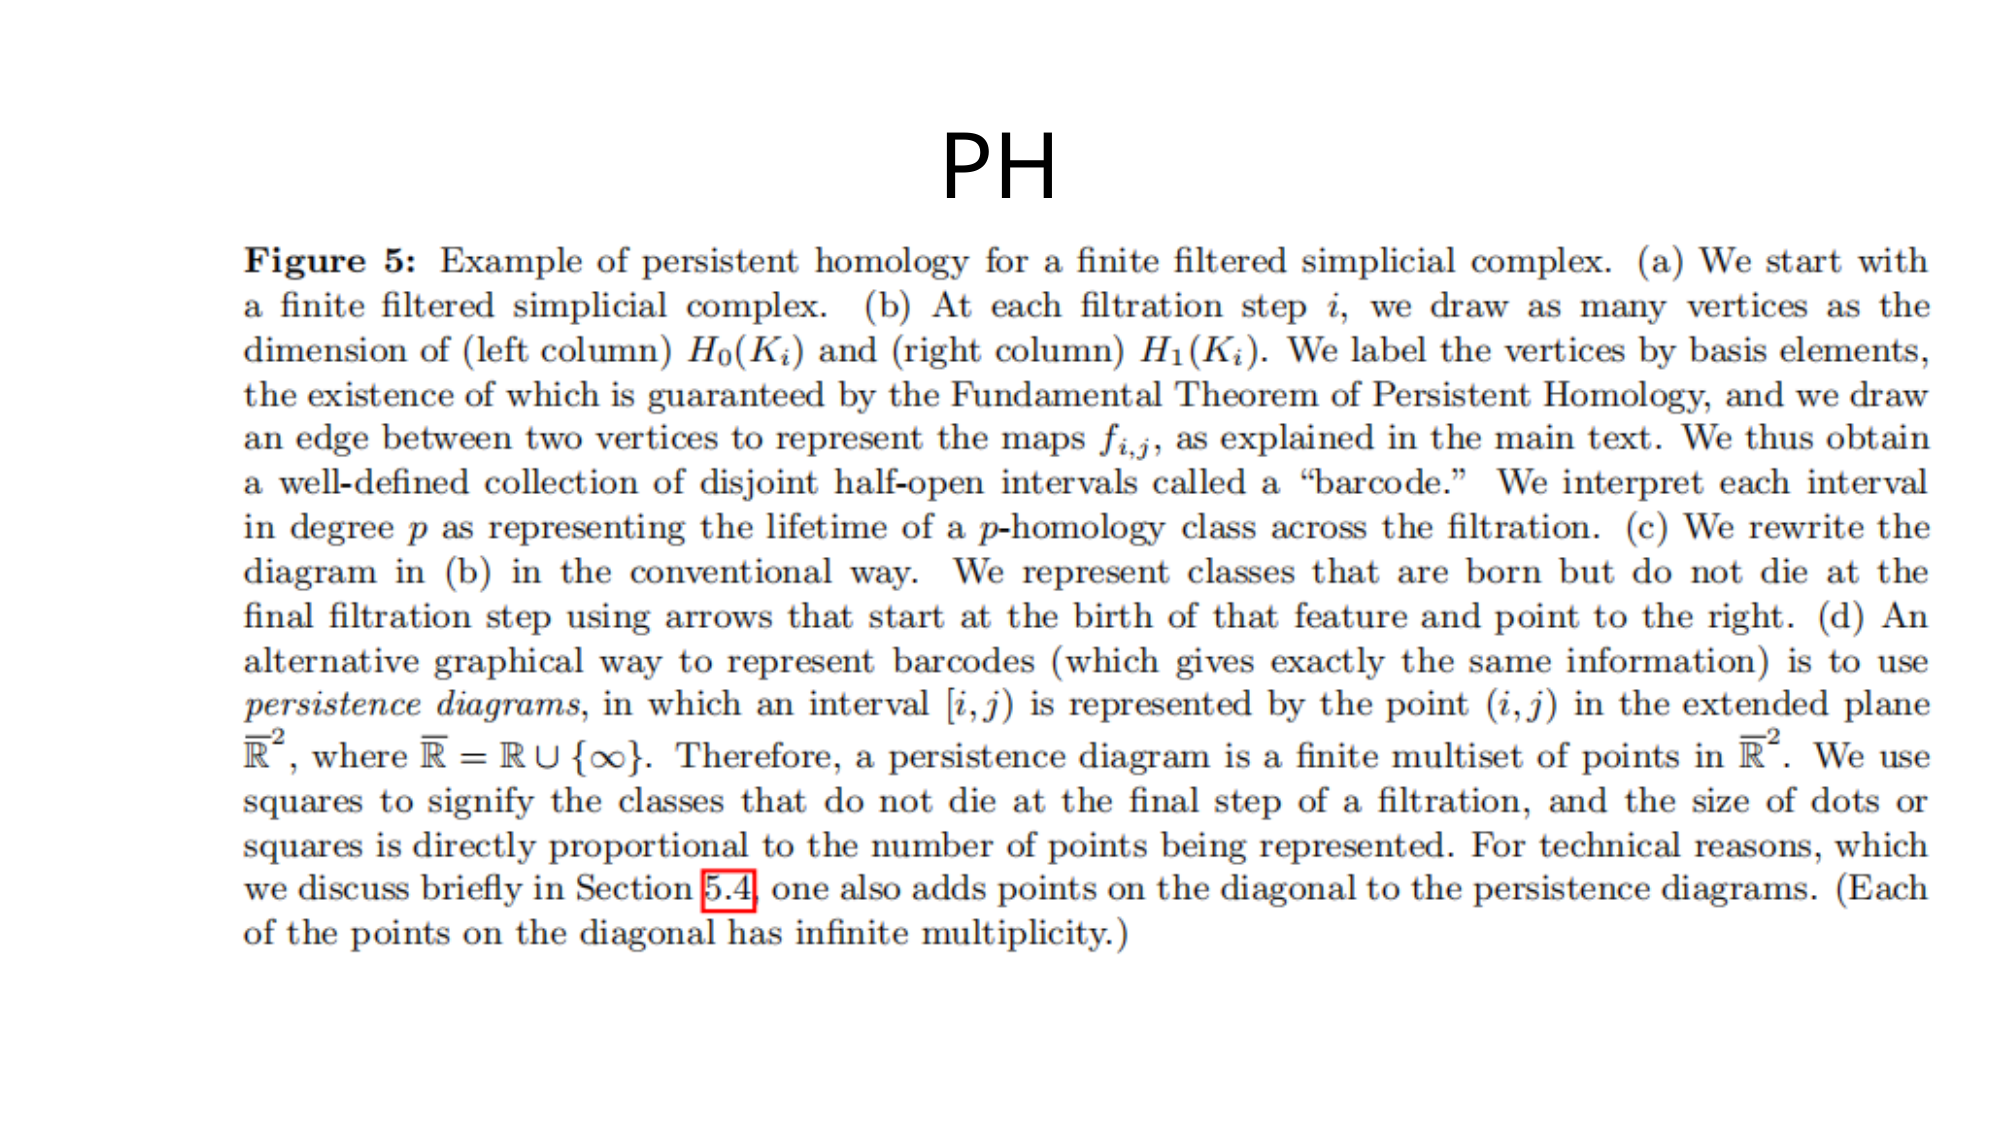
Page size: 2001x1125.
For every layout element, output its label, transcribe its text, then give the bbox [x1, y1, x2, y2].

title PH [137, 59, 1863, 278]
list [174, 224, 1986, 995]
